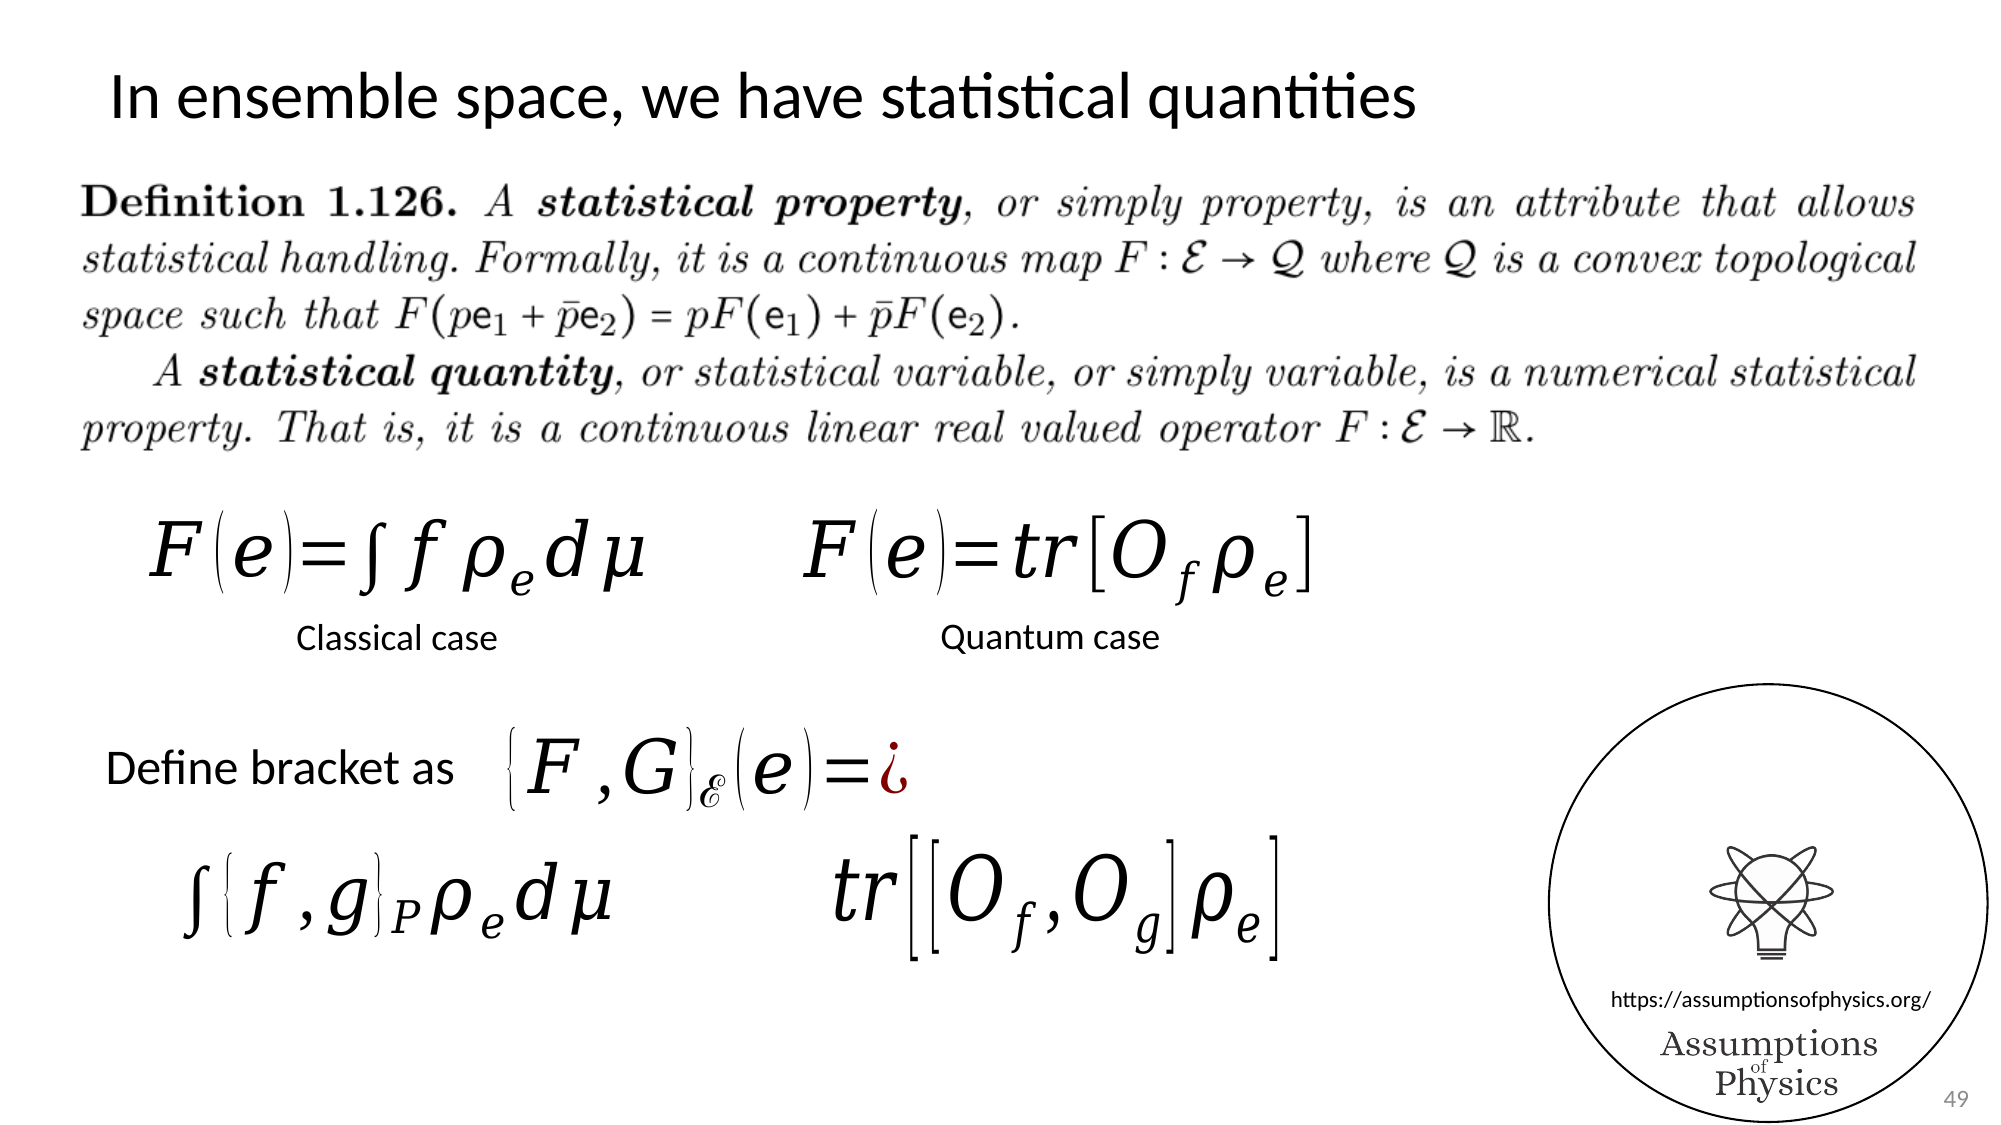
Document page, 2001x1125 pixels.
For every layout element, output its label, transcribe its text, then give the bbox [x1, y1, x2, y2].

text_box Classical case [281, 605, 514, 665]
text_box In ensemble space, we have statistical quantities [94, 44, 1434, 140]
text_box Define bracket as [90, 726, 470, 802]
picture [1709, 846, 1834, 960]
picture [1660, 1029, 1877, 1103]
slide_number 49 [1893, 1078, 1985, 1116]
picture [69, 169, 1931, 464]
text_box Quantum case [925, 604, 1176, 665]
